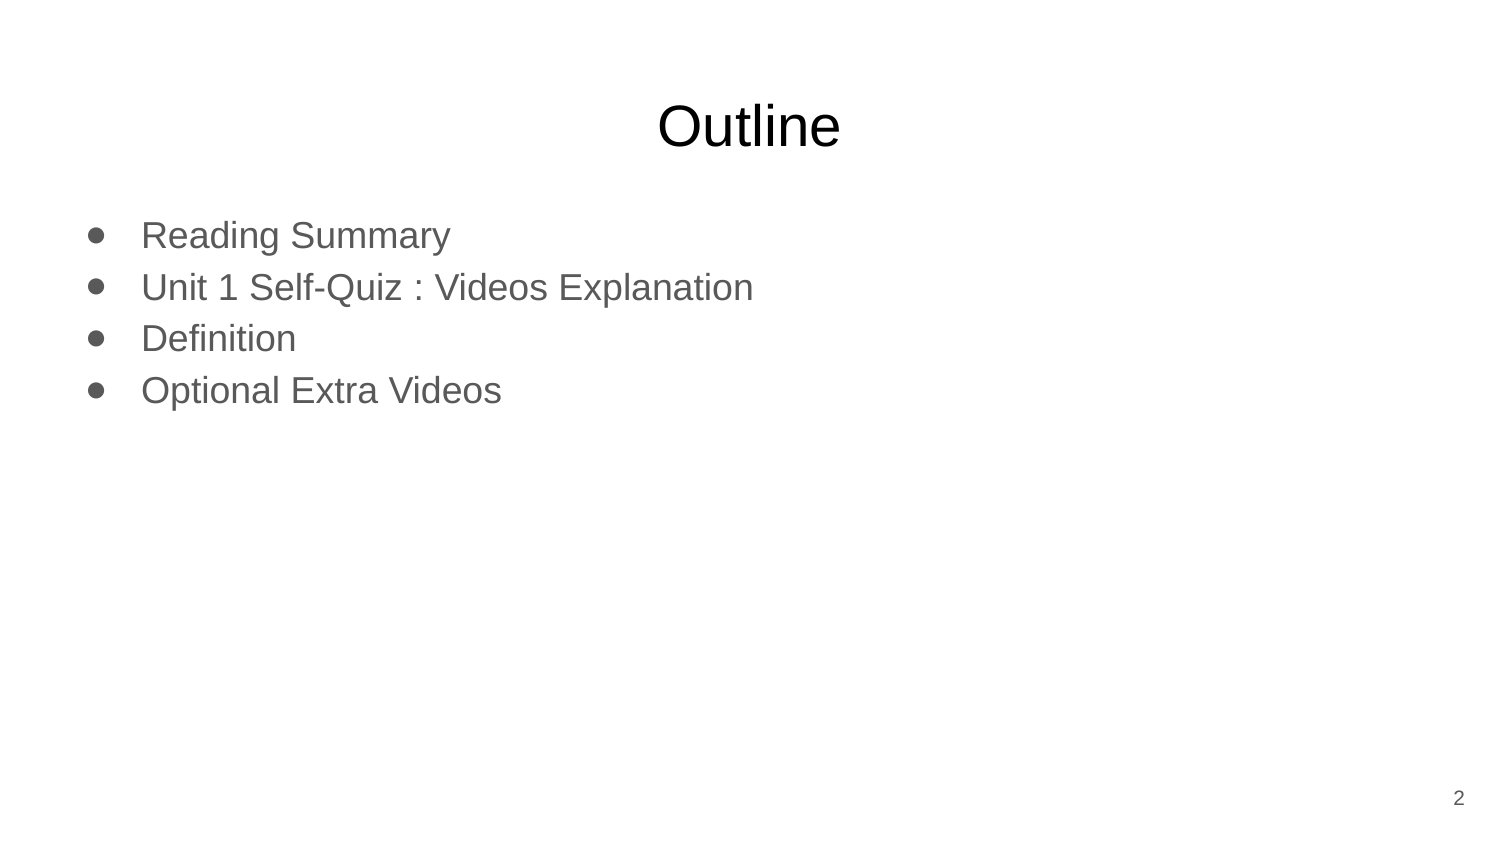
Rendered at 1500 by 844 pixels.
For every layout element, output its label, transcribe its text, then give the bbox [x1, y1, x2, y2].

slide_number ‹#› [1389, 764, 1480, 830]
list Reading Summary Unit 1 Self-Quiz : Videos Explanation Definition Optional Extra Videos [51, 189, 1449, 750]
title Outline [51, 72, 1449, 167]
